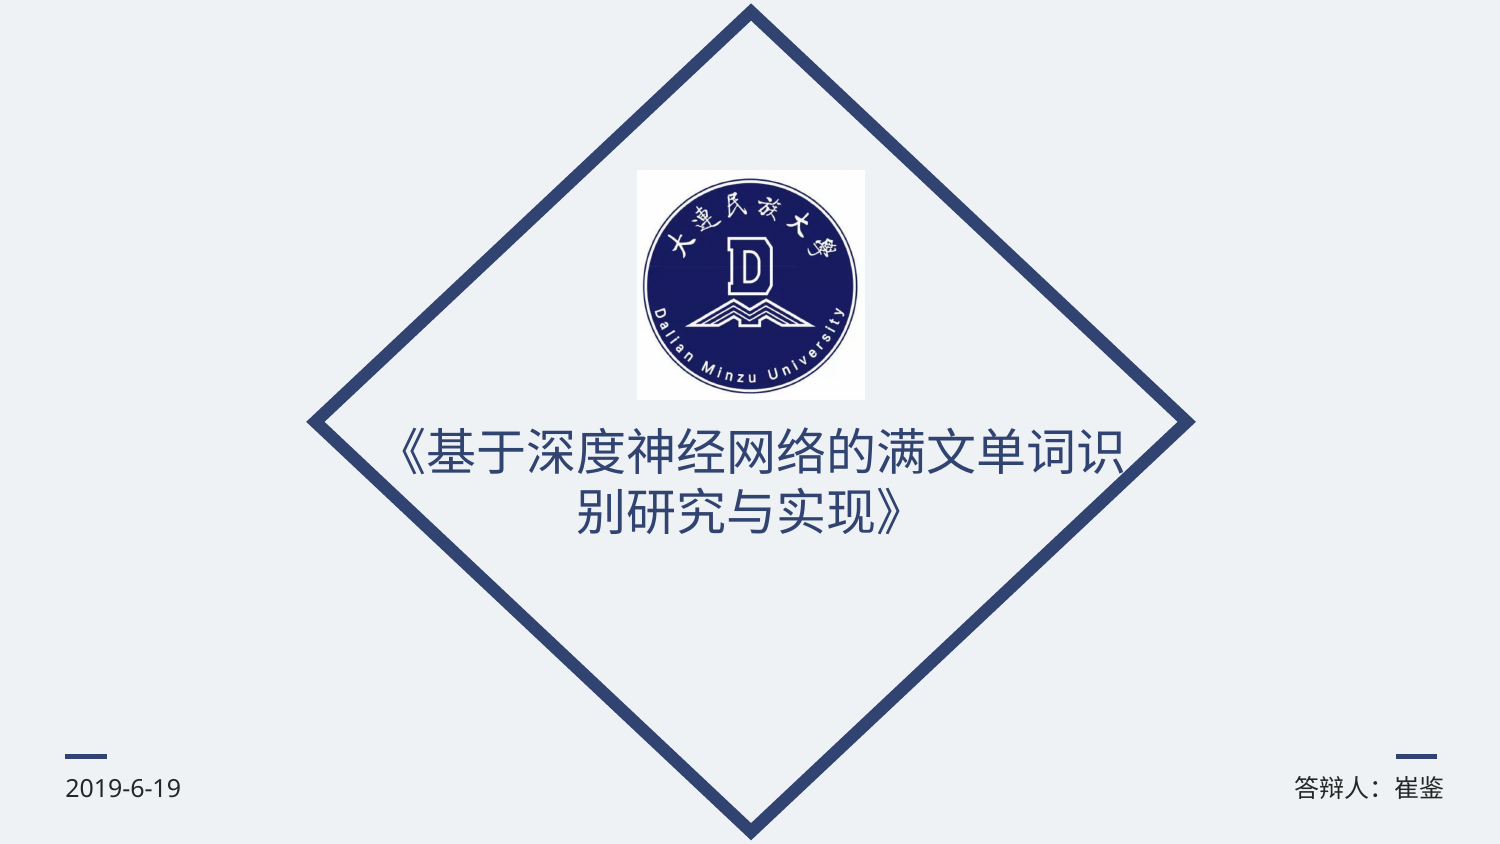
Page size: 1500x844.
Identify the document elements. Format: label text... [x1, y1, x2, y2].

text_box 《基于深度神经网络的满文单词识别研究与实现》 [1056, 465, 1144, 548]
text_box 答辩人：崔鉴 [1279, 765, 1460, 811]
text_box 2019-6-19 [50, 765, 197, 811]
text_box 《基于深度神经网络的满文单词识别研究与实现》 [358, 465, 446, 548]
text_box [313, 10, 1189, 834]
picture [637, 170, 865, 400]
